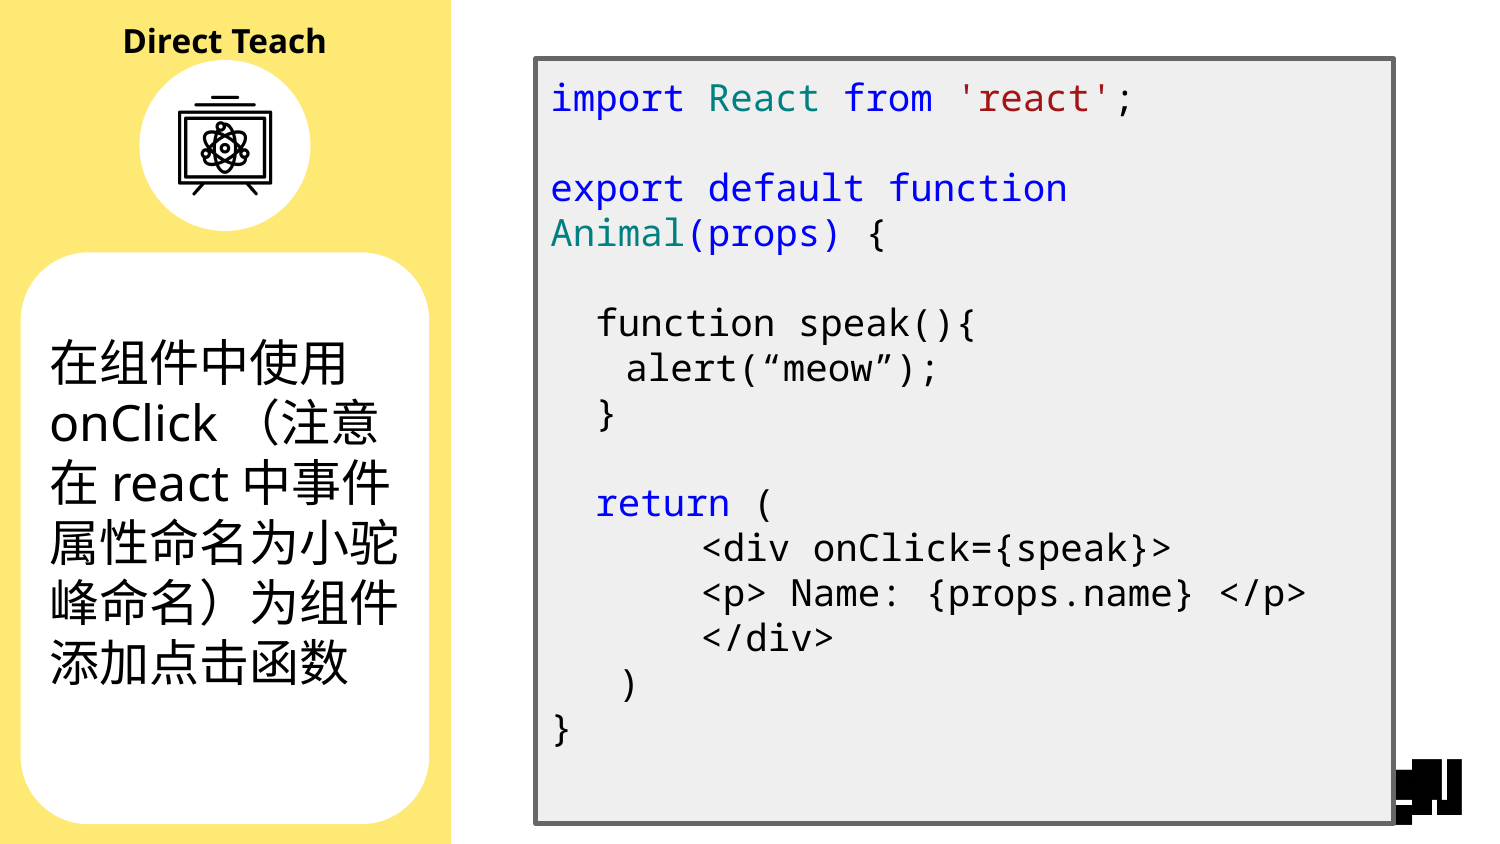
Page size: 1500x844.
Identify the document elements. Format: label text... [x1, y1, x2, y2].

text_box import React from 'react'; export default function Animal(props) { function speak(){ alert(“meow”); } return ( <div onClick={speak}> <p> Name: {props.name} </p> </div> ) } [535, 58, 1394, 824]
picture [1362, 759, 1462, 825]
subtitle 在组件中使用onClick（注意在react中事件属性命名为小驼峰命名）为组件添加点击函数 [34, 301, 421, 543]
picture [173, 93, 277, 198]
